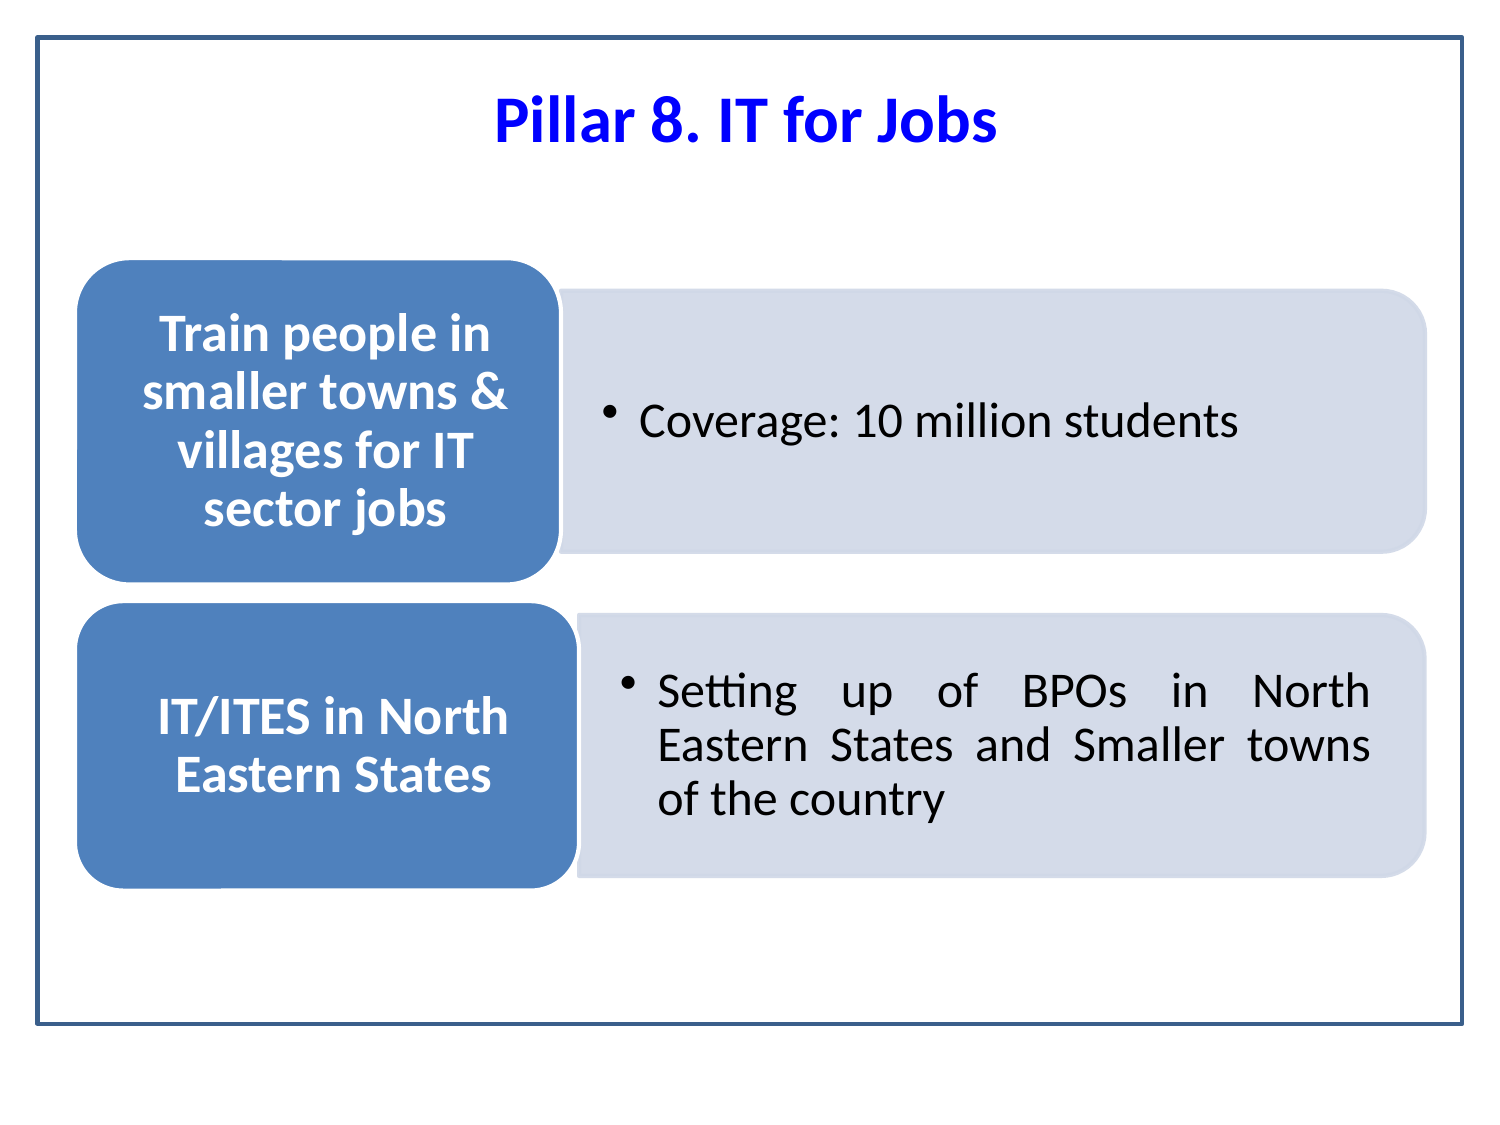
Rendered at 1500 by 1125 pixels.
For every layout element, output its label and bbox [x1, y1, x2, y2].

text_box [35, 35, 1464, 1026]
list [74, 257, 1426, 891]
